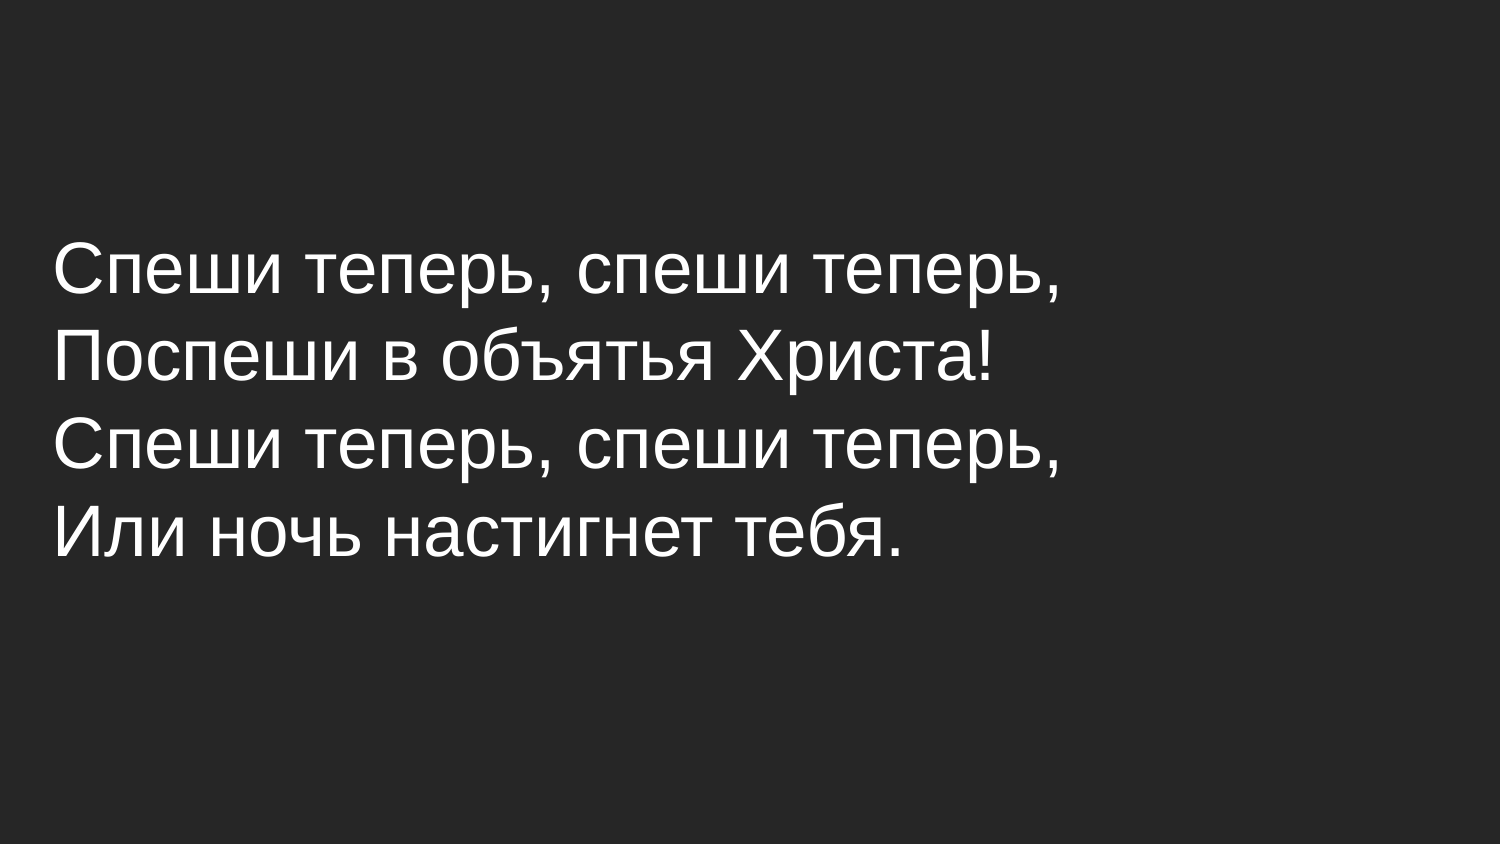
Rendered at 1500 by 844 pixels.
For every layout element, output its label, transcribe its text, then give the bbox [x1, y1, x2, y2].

text_box Спеши теперь, спеши теперь, Поспеши в объятья Христа! Спеши теперь, спеши теперь, Или ночь настигнет тебя. [37, 269, 1475, 521]
